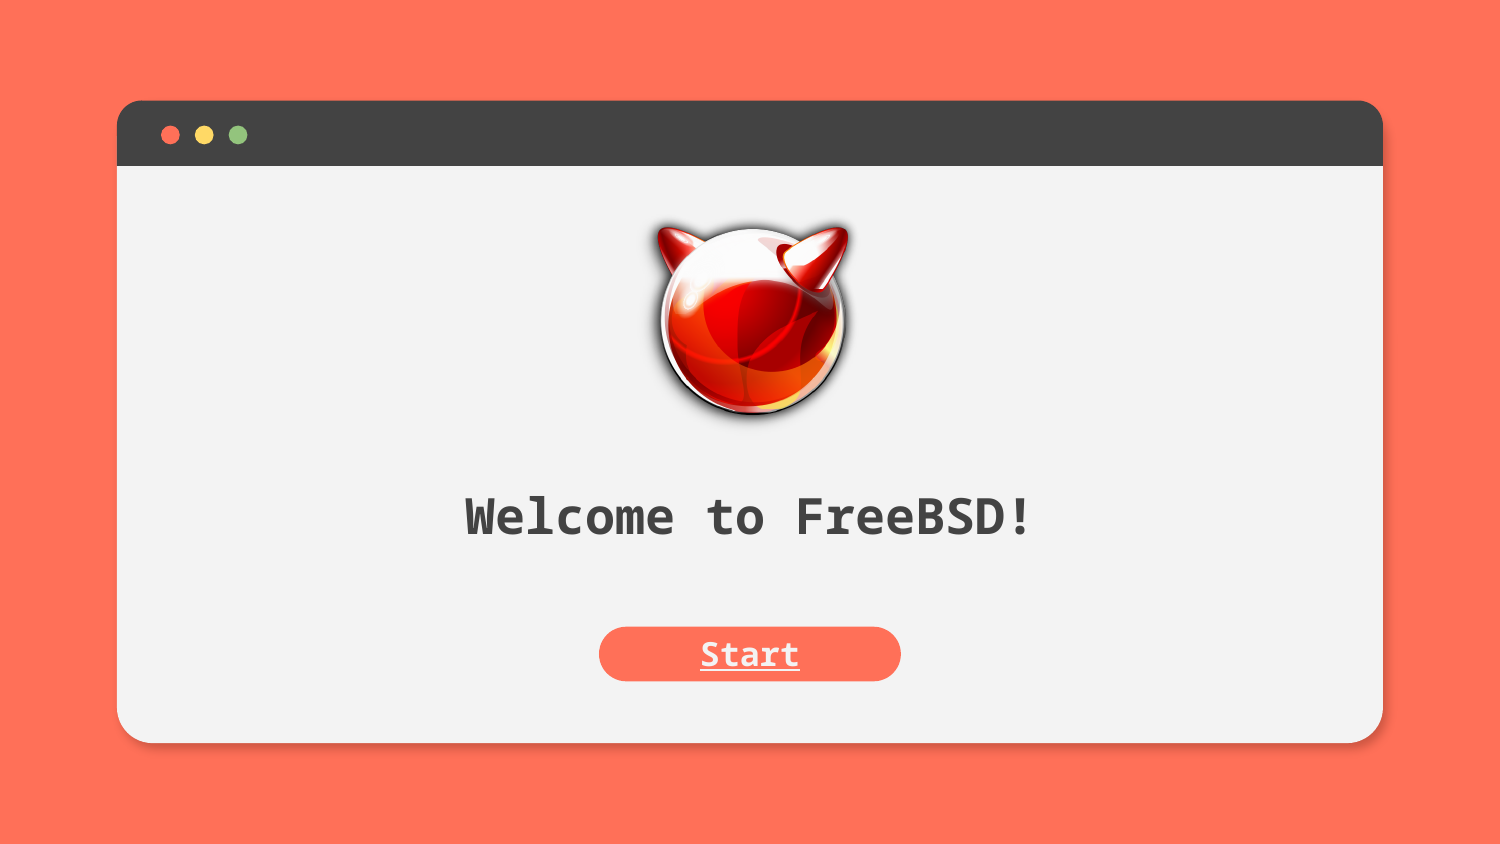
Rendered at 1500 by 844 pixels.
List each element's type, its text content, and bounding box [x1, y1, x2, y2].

picture [624, 182, 876, 443]
text_box [598, 626, 901, 682]
title Welcome to FreeBSD! [446, 440, 1054, 588]
subtitle Start [659, 632, 841, 661]
